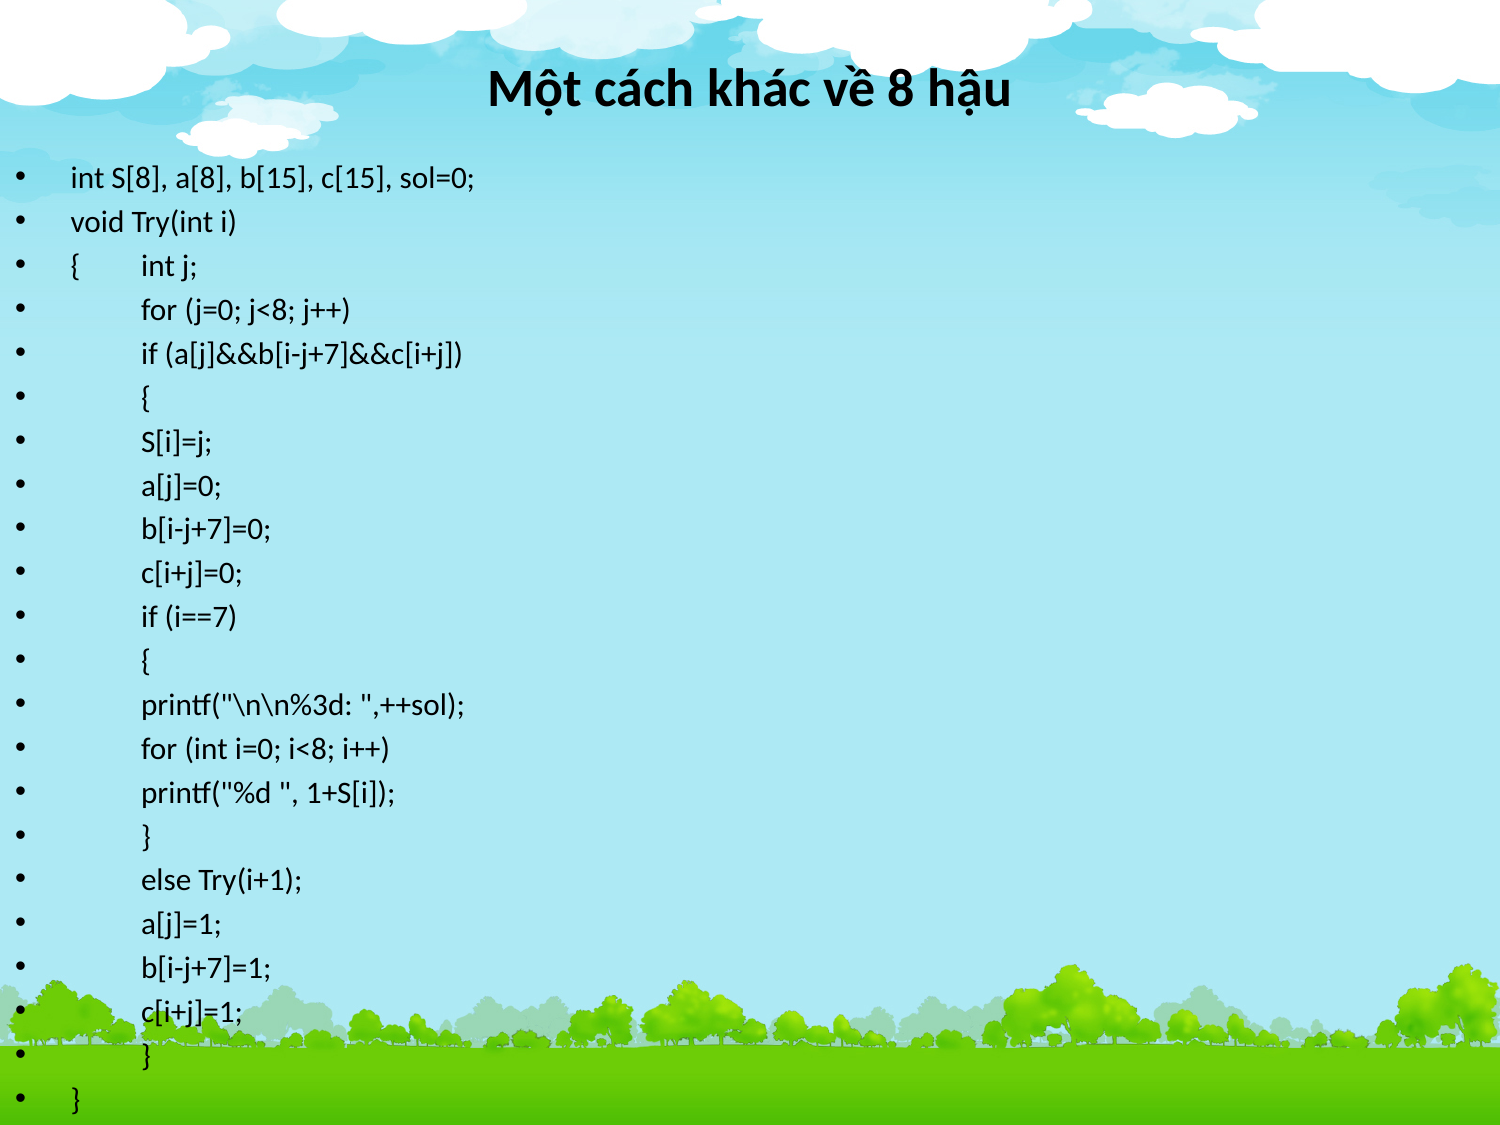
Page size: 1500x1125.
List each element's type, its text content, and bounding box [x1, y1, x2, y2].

list int S[8], a[8], b[15], c[15], sol=0; void Try(int i) { int j; for (j=0; j<8; j++) if (a[j]&&b[i-j+7]&&c[i+j]) { S[i]=j; a[j]=0; b[i-j+7]=0; c[i+j]=0; if (i==7) { printf("\n\n%3d: ",++sol); for (int i=0; i<8; i++) printf("%d ", 1+S[i]); } else Try(i+1); a[j]=1; b[i-j+7]=1; c[i+j]=1; } } [0, 149, 1500, 1125]
title Một cách khác về 8 hậu [75, 45, 1425, 125]
picture [0, 0, 1500, 149]
